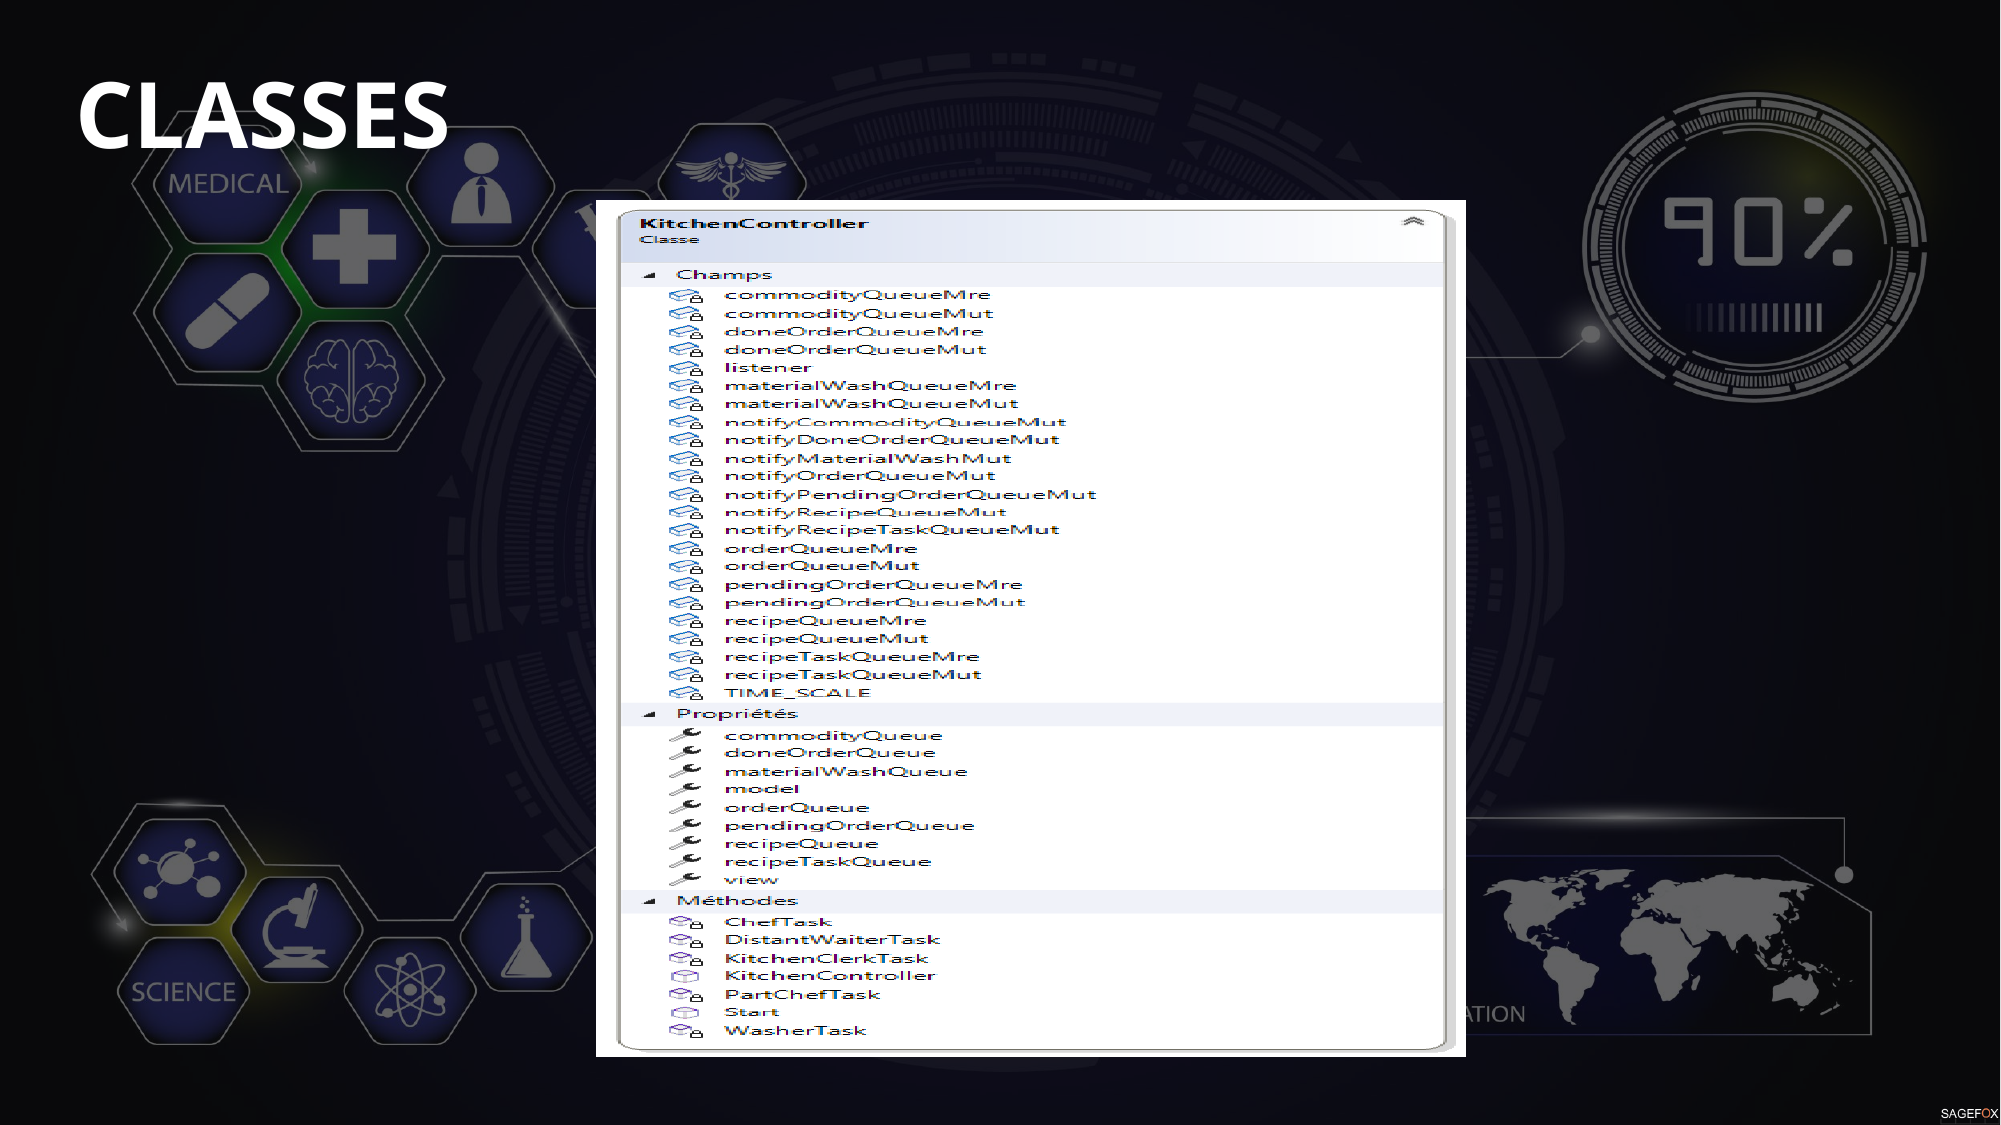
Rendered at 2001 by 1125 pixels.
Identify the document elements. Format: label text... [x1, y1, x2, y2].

picture [1940, 0, 2001, 1125]
text_box CLASSES [60, 49, 1036, 175]
picture [596, 200, 1466, 1057]
